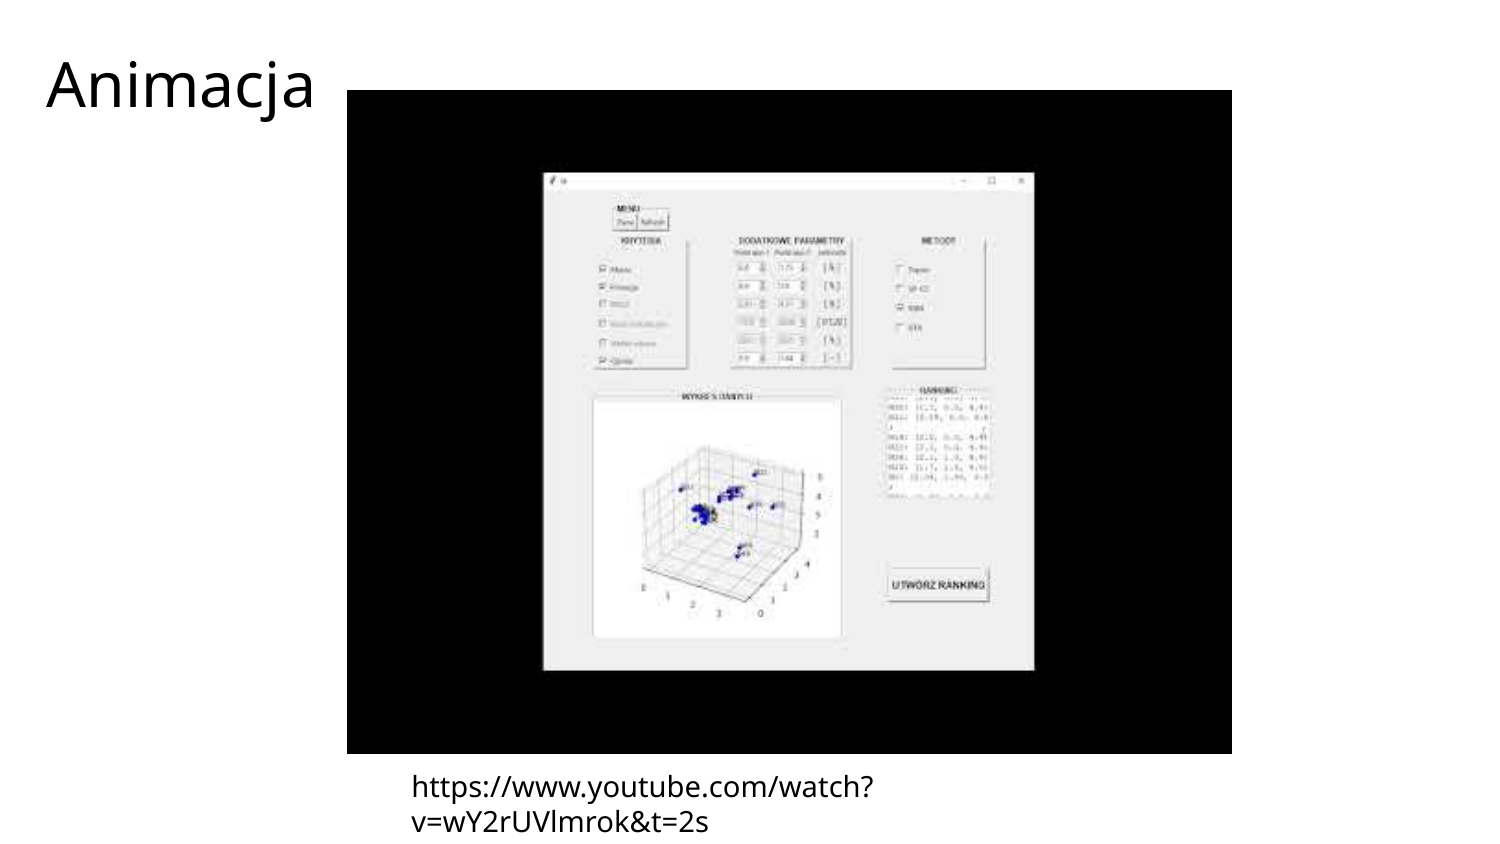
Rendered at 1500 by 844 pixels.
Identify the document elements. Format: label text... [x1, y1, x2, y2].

picture [346, 89, 1232, 754]
title Animacja [31, 0, 916, 135]
text_box https://www.youtube.com/watch?v=wY2rUVlmrok&t=2s [396, 762, 1183, 844]
